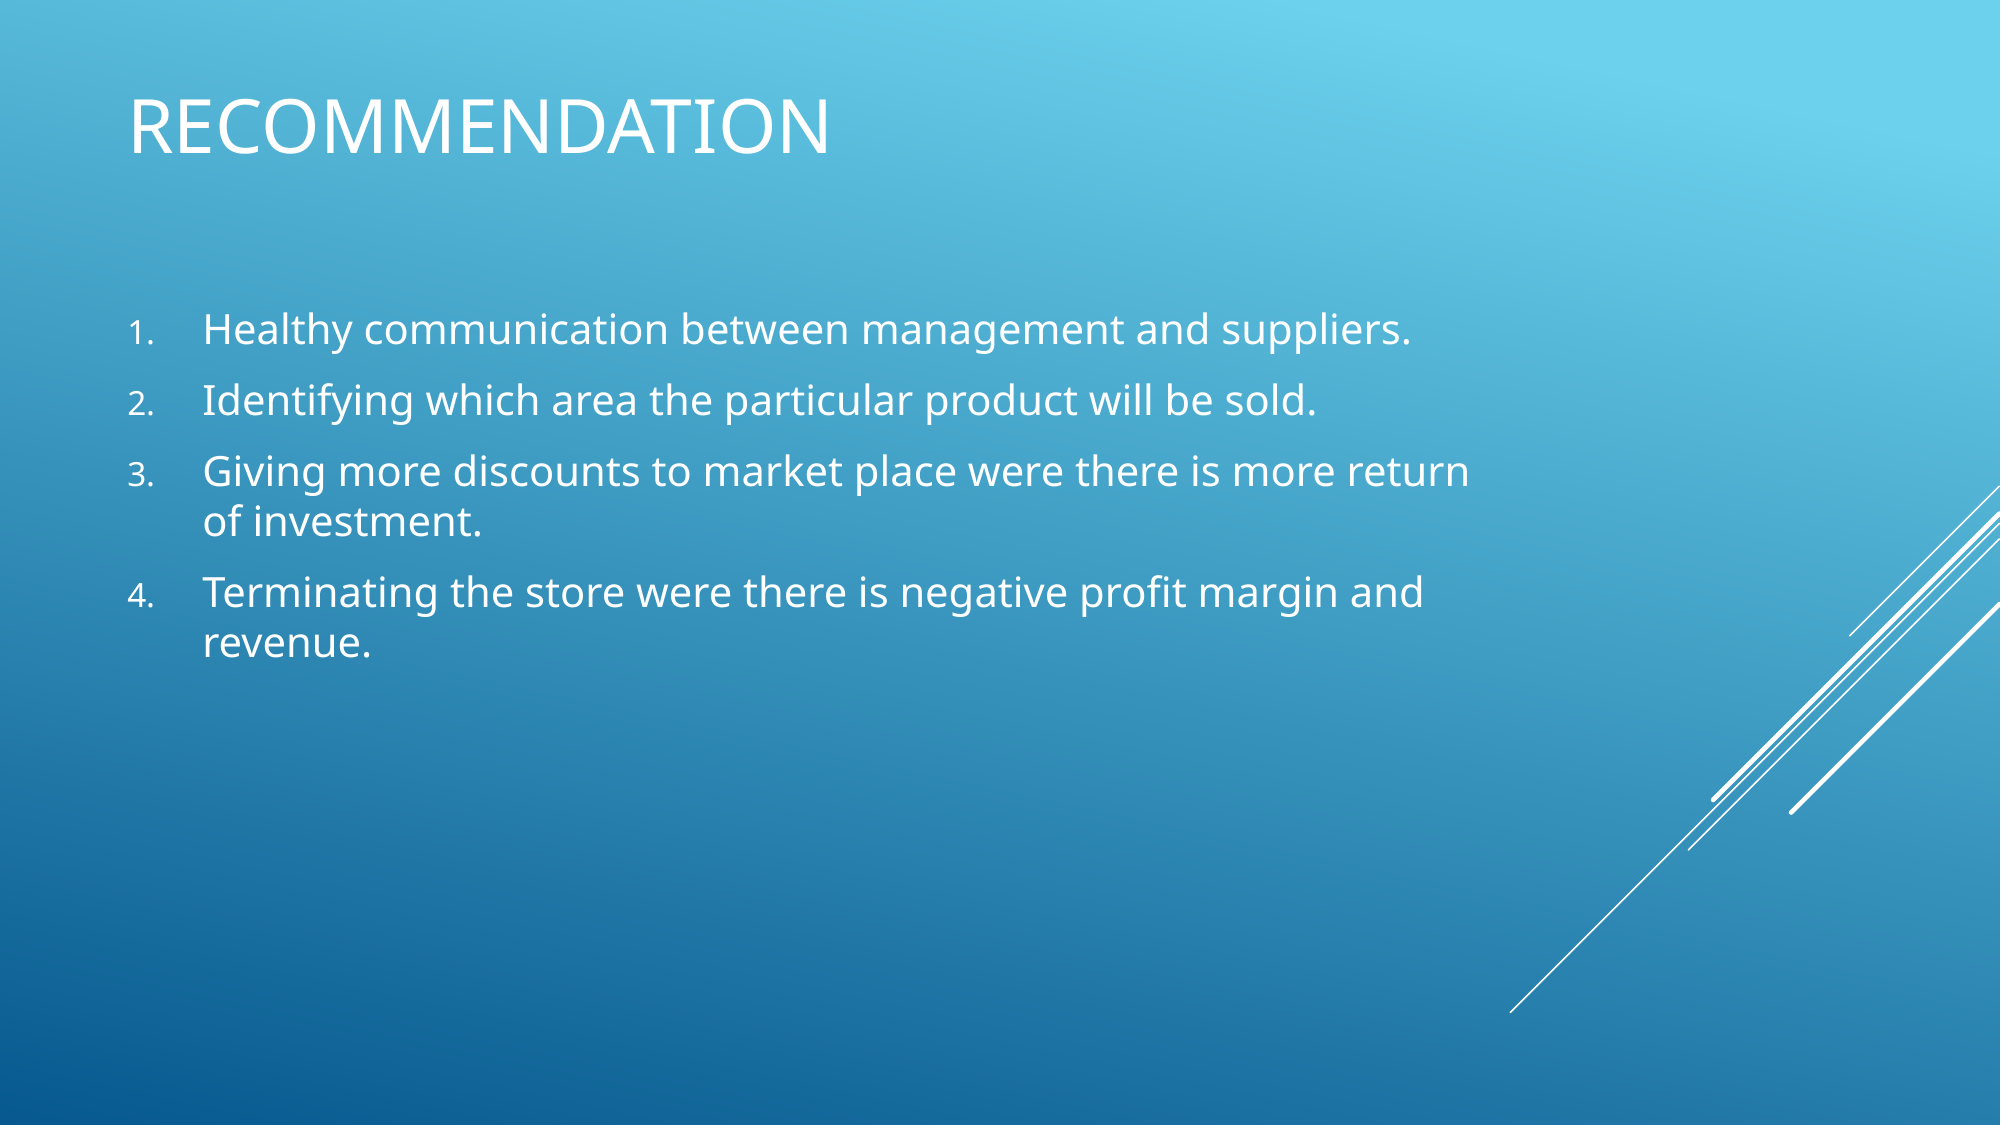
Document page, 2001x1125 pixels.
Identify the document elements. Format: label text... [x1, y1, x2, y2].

list Healthy communication between management and suppliers. Identifying which area the particular product will be sold. Giving more discounts to market place were there is more return of investment. Terminating the store were there is negative profit margin and revenue. [112, 247, 1513, 934]
title recommendation [112, 0, 1513, 247]
